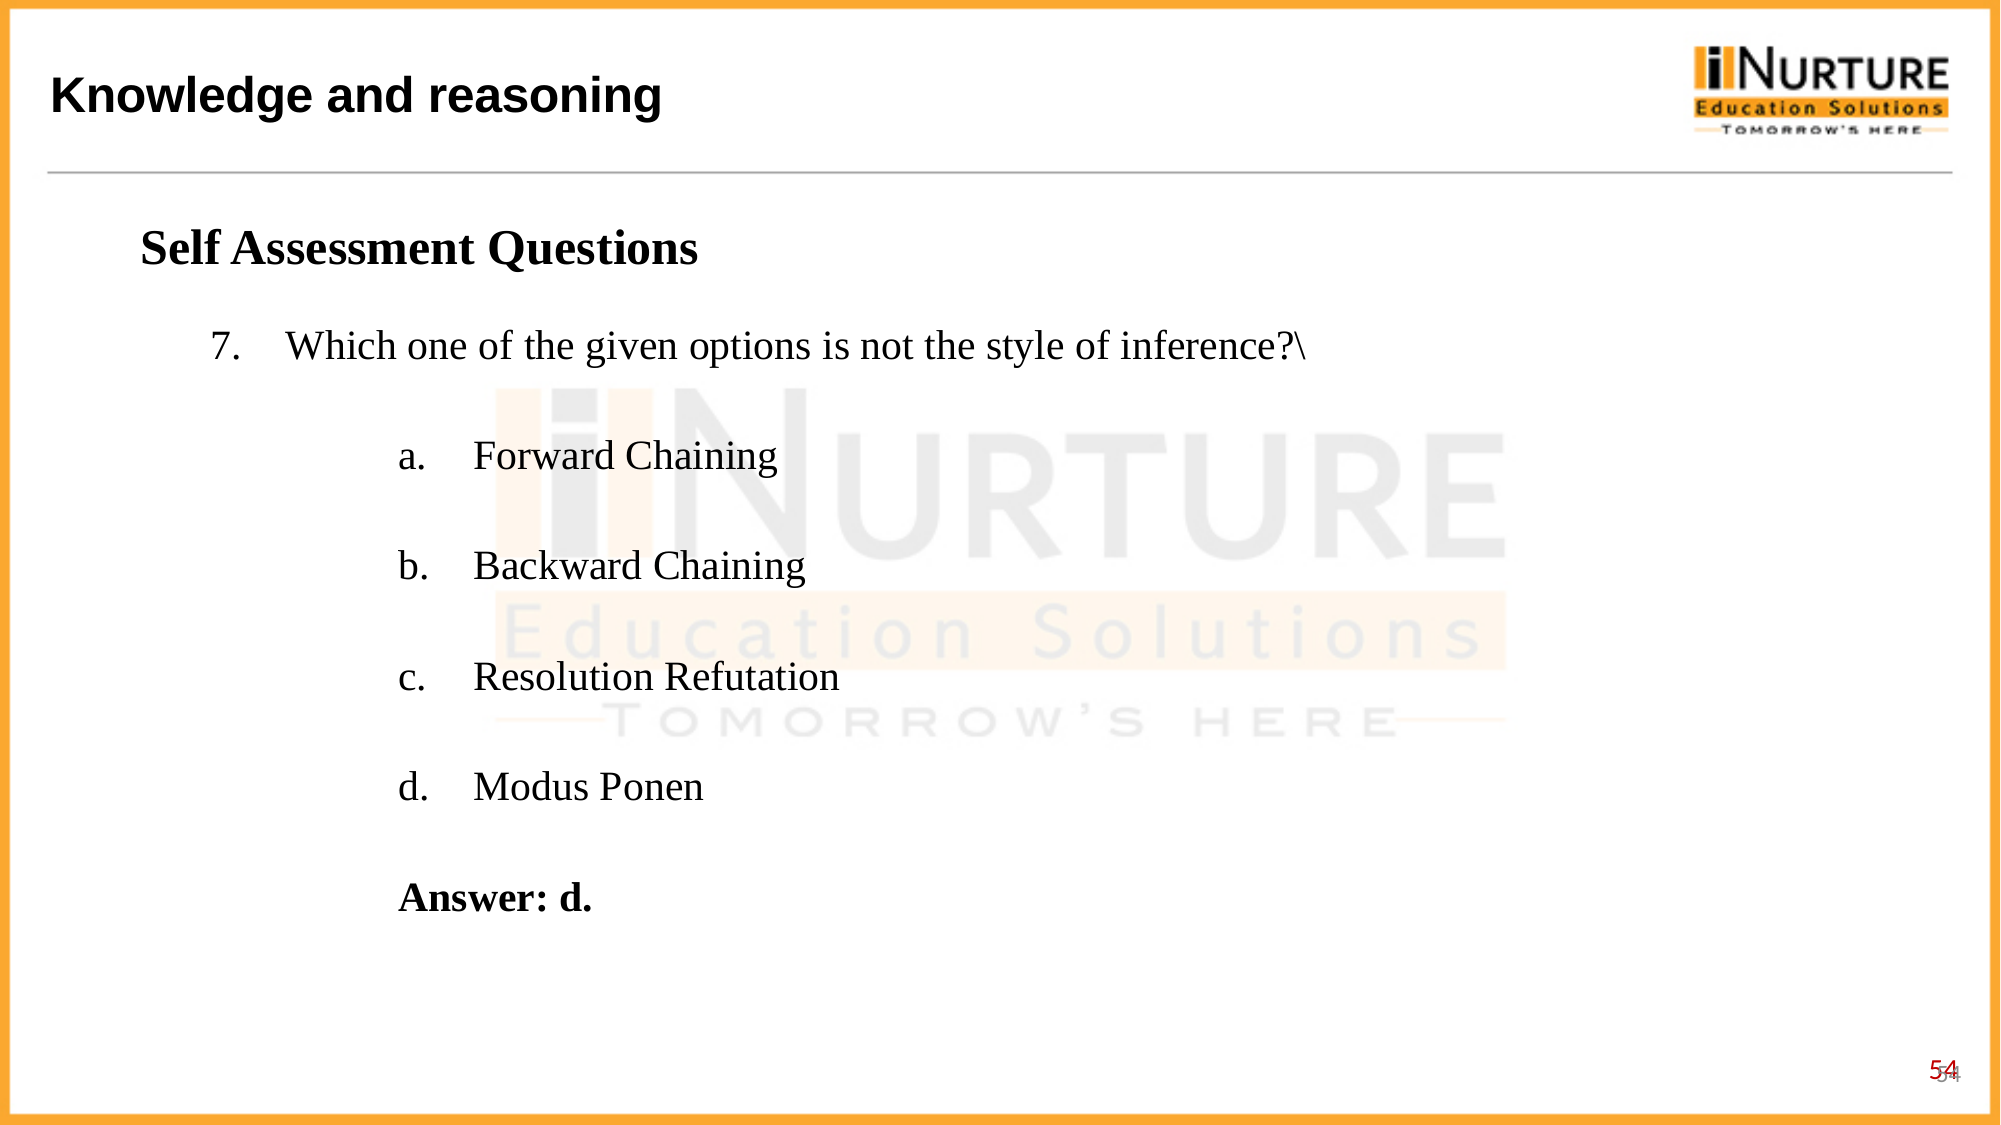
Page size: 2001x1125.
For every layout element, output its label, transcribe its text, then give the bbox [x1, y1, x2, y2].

text_box Which one of the given options is not the style of inference?\ Forward Chaining Backward Chaining Resolution Refutation Modus Ponen Answer: d. [196, 285, 1955, 927]
text_box Self Assessment Questions [66, 207, 2000, 283]
picture [0, 0, 2001, 1125]
slide_number 54 [1890, 1042, 1977, 1103]
